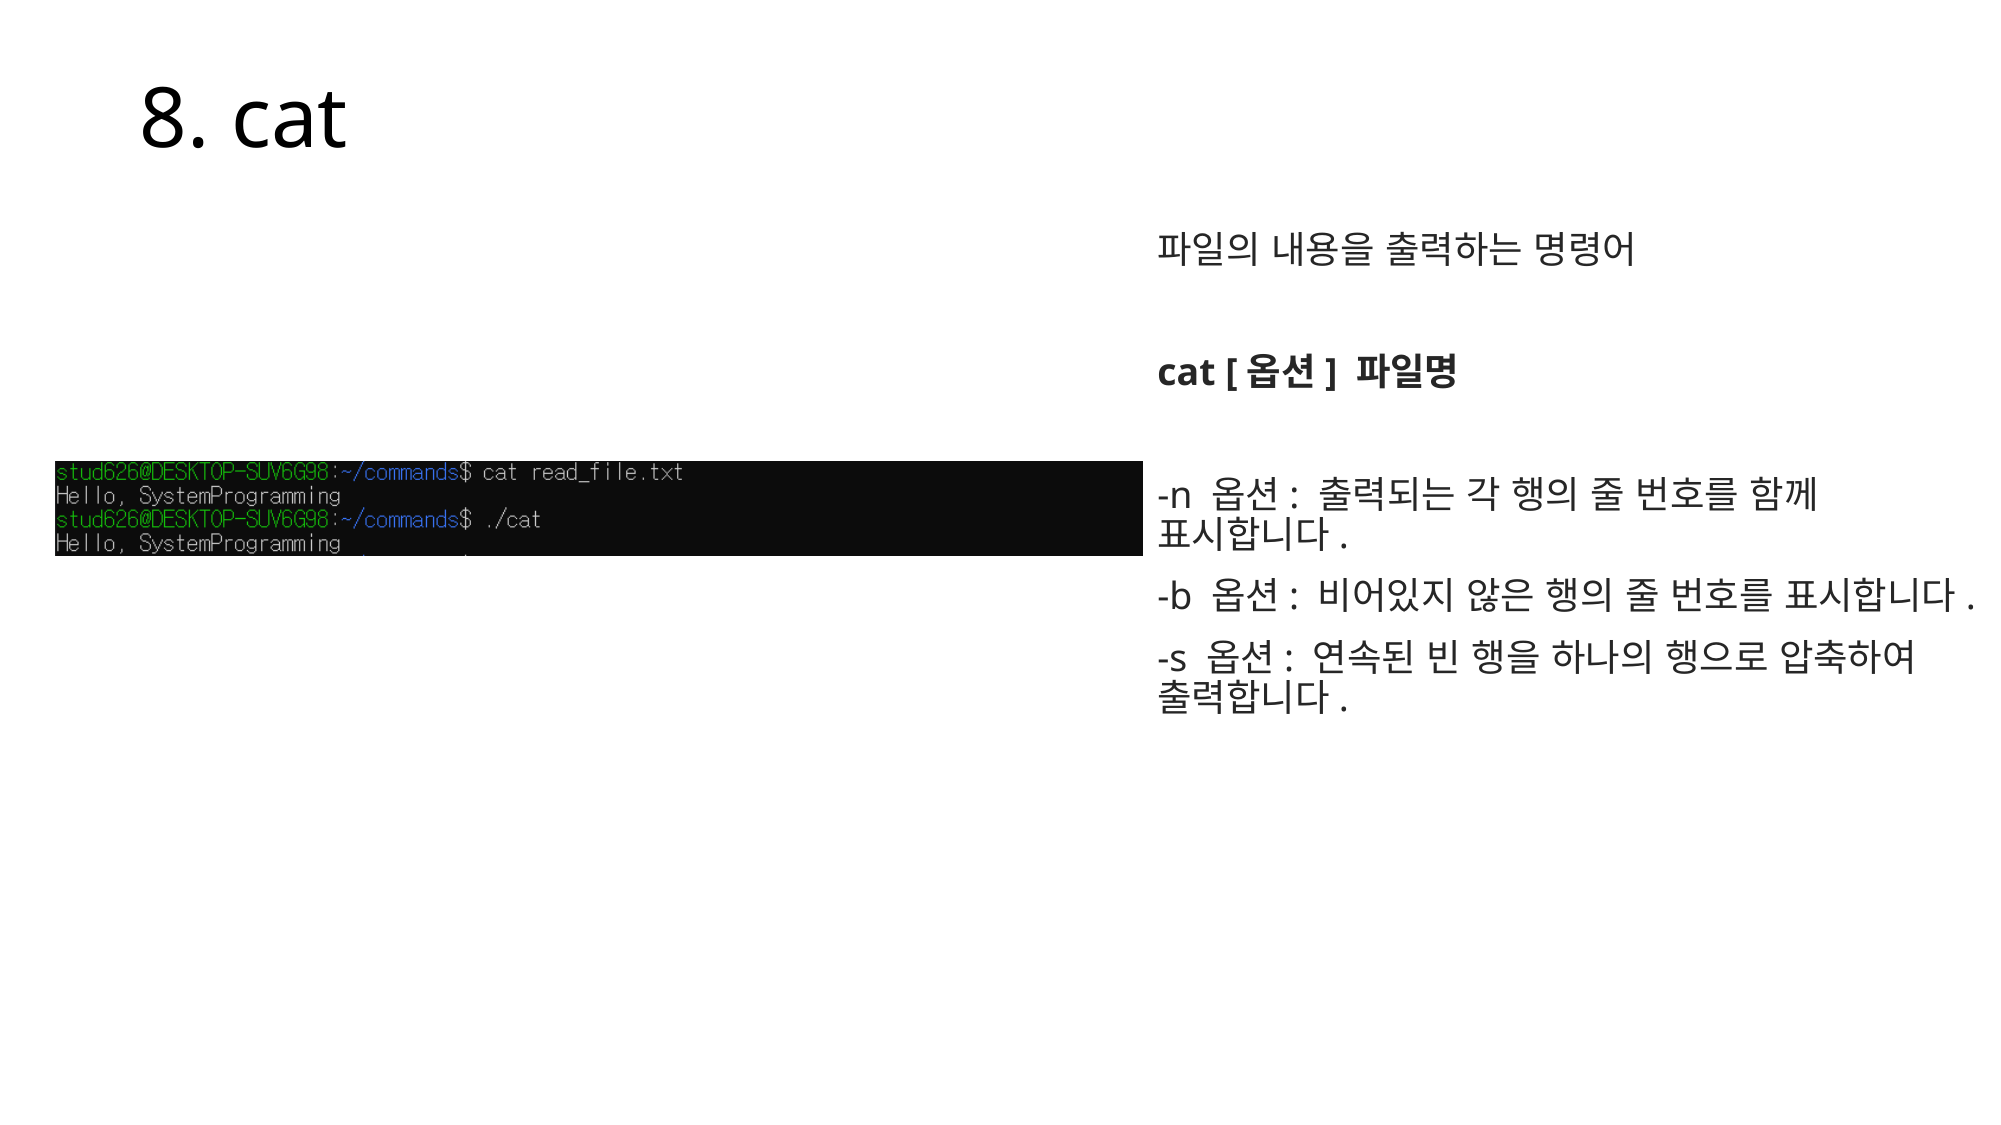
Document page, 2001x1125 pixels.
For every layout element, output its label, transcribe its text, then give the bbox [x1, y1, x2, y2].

subtitle 파일의 내용을 출력하는 명령어 cat [옵션] 파일명 -n 옵션: 출력되는 각 행의 줄 번호를 함께 표시합니다. -b 옵션: 비어있지 않은 행의 줄 번호를 표시합니다. -s 옵션: 연속된 빈 행을 하나의 행으로 압축하여 출력합니다. [1142, 223, 1974, 988]
picture [55, 461, 1143, 556]
title 8. cat [124, 67, 1625, 173]
